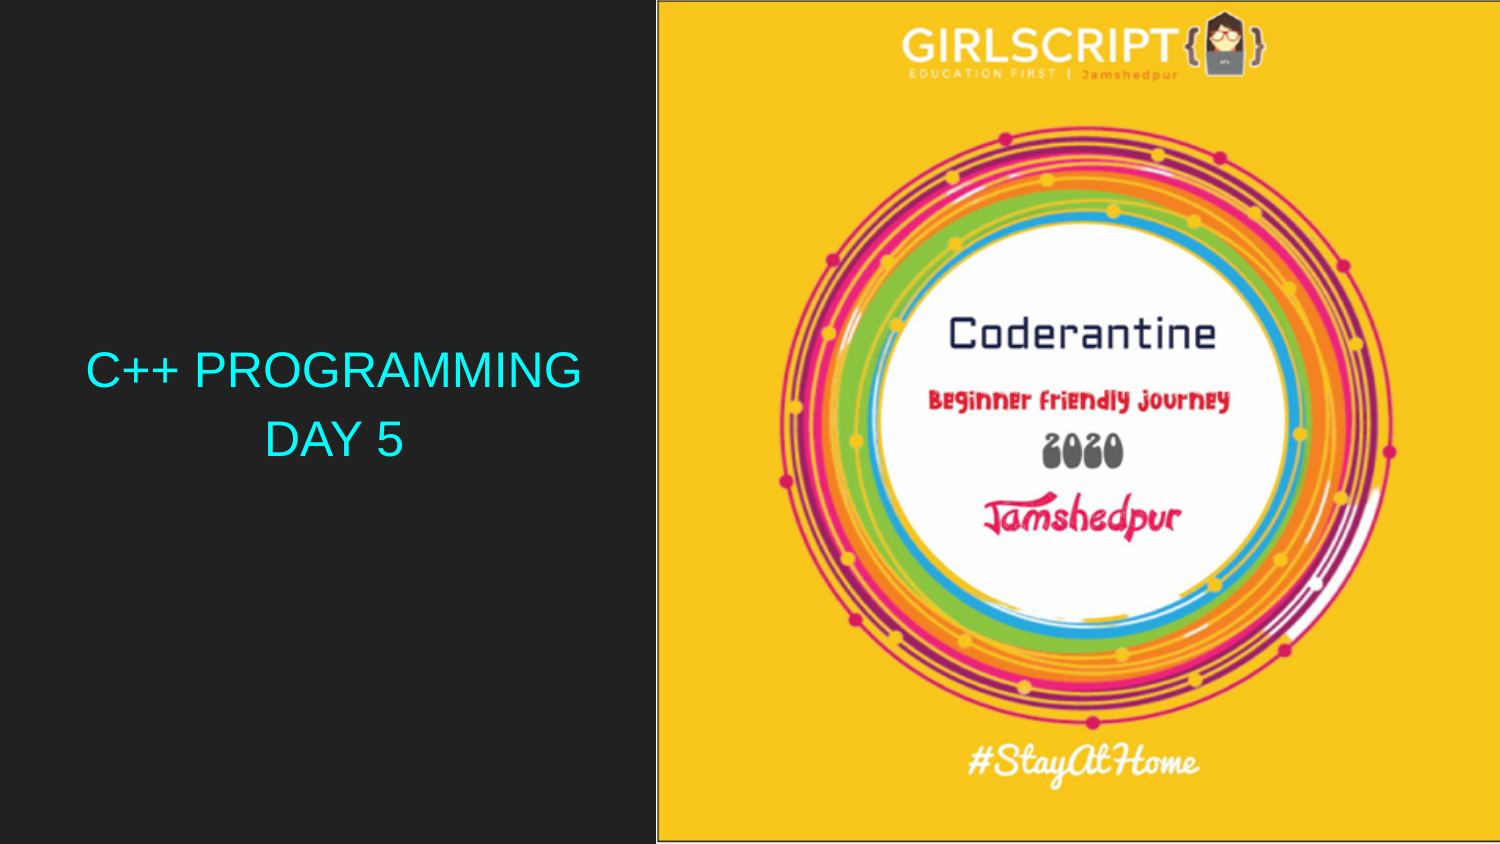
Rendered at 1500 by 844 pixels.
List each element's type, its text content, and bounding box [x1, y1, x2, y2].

picture [656, 0, 1500, 844]
title C++ PROGRAMMING DAY 5 [20, 293, 648, 482]
